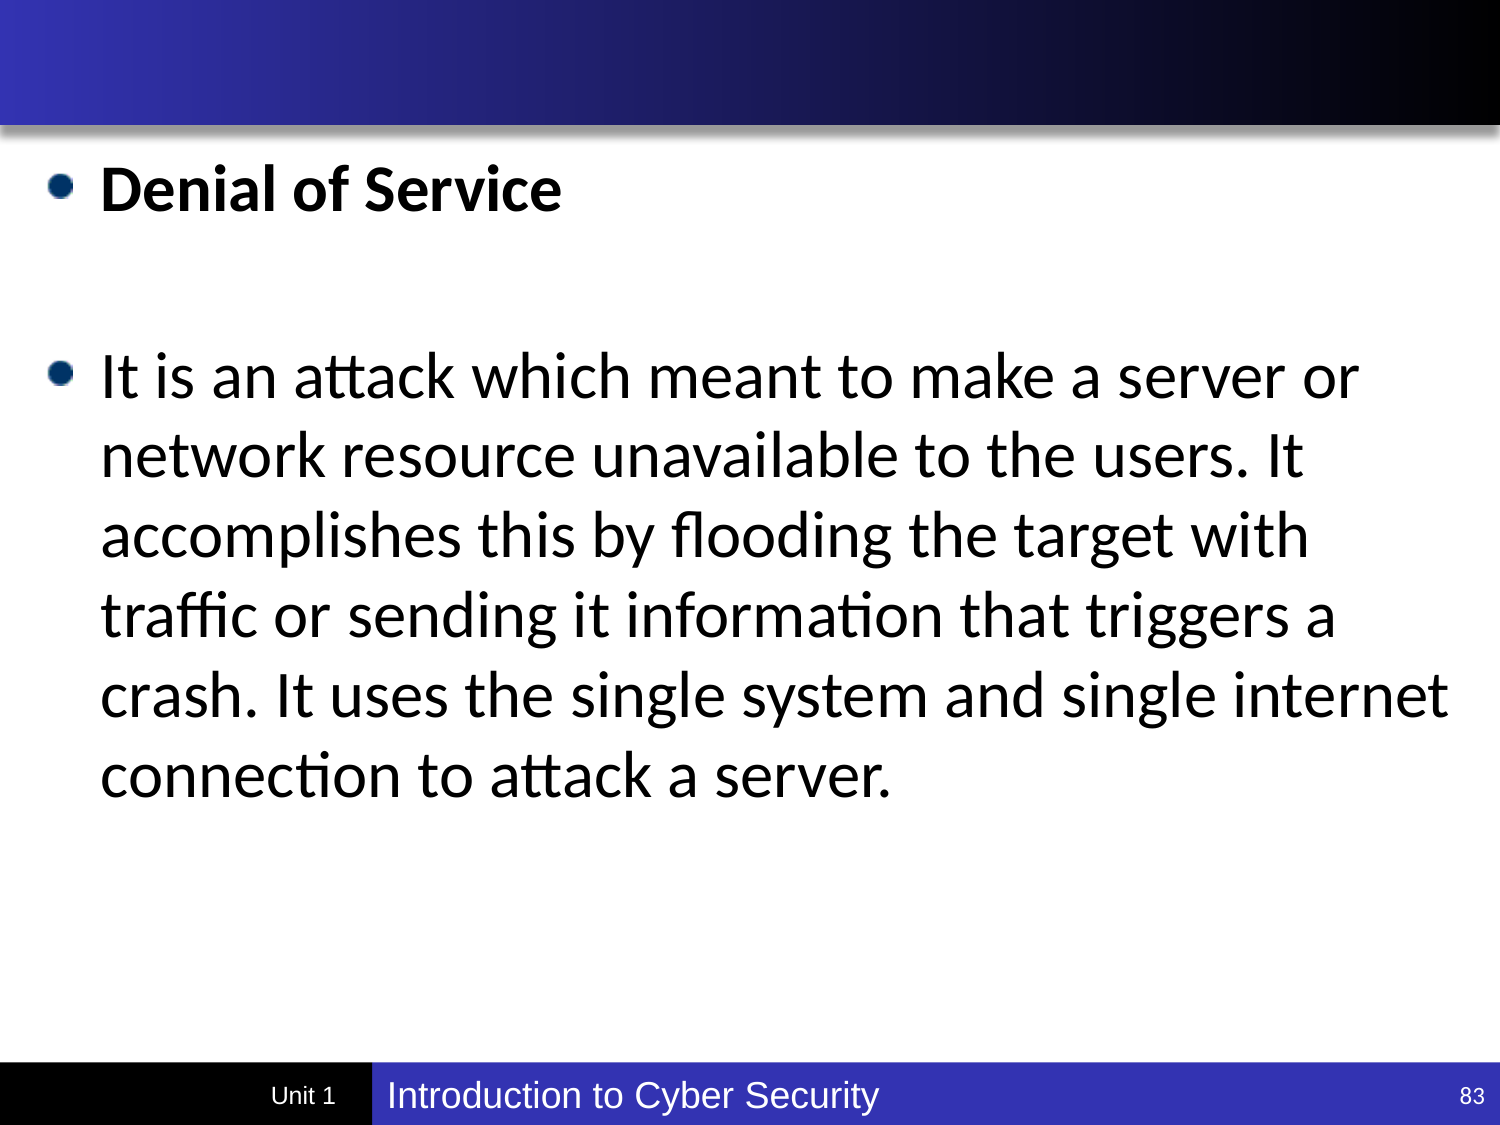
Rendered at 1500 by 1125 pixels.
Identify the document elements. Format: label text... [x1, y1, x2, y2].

picture [44, 357, 73, 386]
picture [44, 170, 73, 199]
list Denial of Service It is an attack which meant to make a server or network resource unavailable to the users. It accomplishes this by flooding the target with traffic or sending it information that triggers a crash. It uses the single system and single internet connection to attack a server. [29, 137, 1471, 1047]
slide_number 83 [1325, 1065, 1500, 1125]
